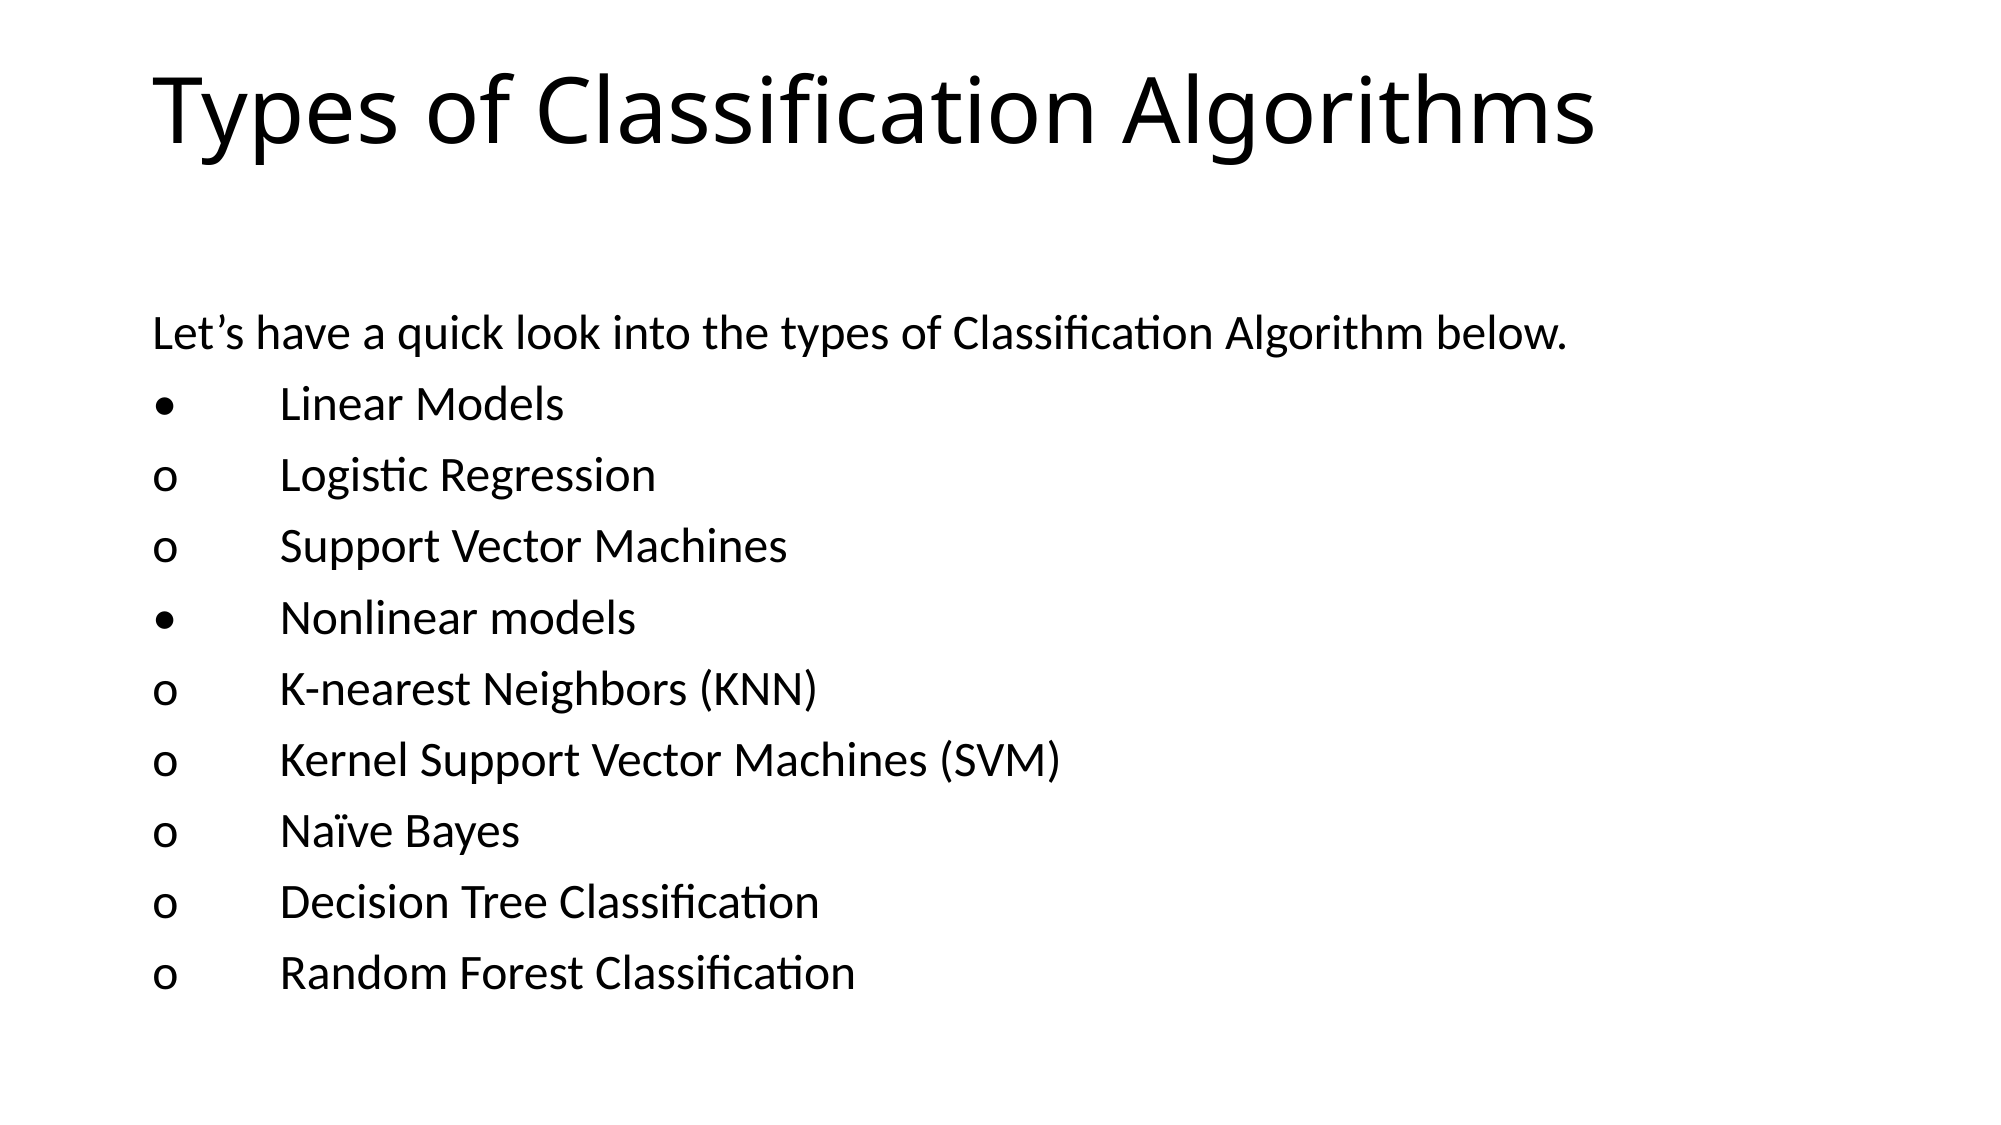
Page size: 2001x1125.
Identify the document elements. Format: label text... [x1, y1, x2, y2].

list Let’s have a quick look into the types of Classification Algorithm below. • Linear Models o Logistic Regression o Support Vector Machines • Nonlinear models o K-nearest Neighbors (KNN) o Kernel Support Vector Machines (SVM) o Naïve Bayes o Decision Tree Classification o Random Forest Classification [137, 299, 1863, 1014]
title Types of Classification Algorithms [137, 59, 1863, 278]
